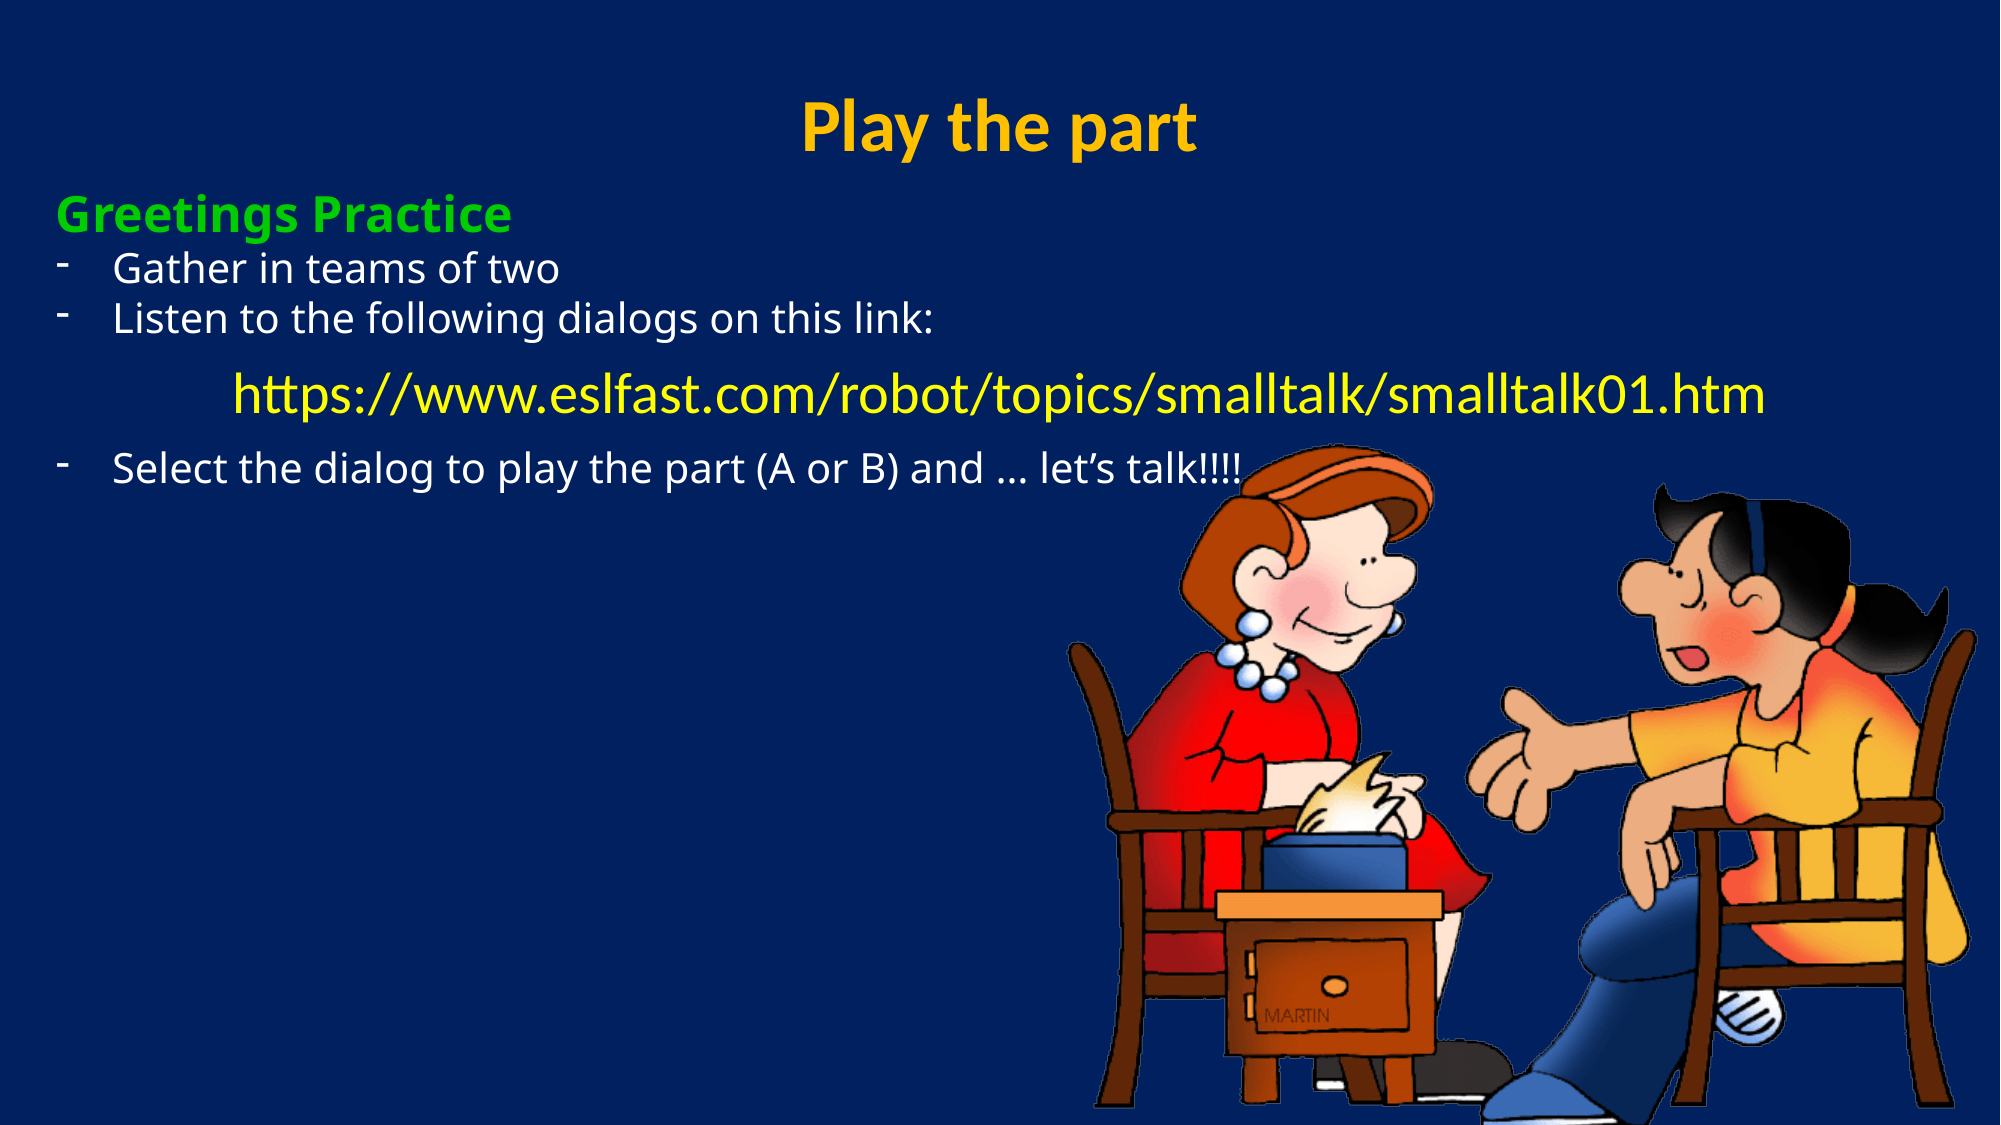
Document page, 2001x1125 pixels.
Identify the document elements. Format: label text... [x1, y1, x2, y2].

picture [1025, 423, 2000, 1125]
text_box Play the part [786, 68, 1214, 174]
text_box Greetings Practice Gather in teams of two Listen to the following dialogs on this link: Select the dialog to play the part (A or B) and … let’s talk!!!!. [40, 433, 1025, 545]
text_box Greetings Practice Gather in teams of two Listen to the following dialogs on this link: Select the dialog to play the part (A or B) and … let’s talk!!!!. [40, 174, 1959, 348]
text_box https://www.eslfast.com/robot/topics/smalltalk/smalltalk01.htm [30, 348, 1970, 433]
